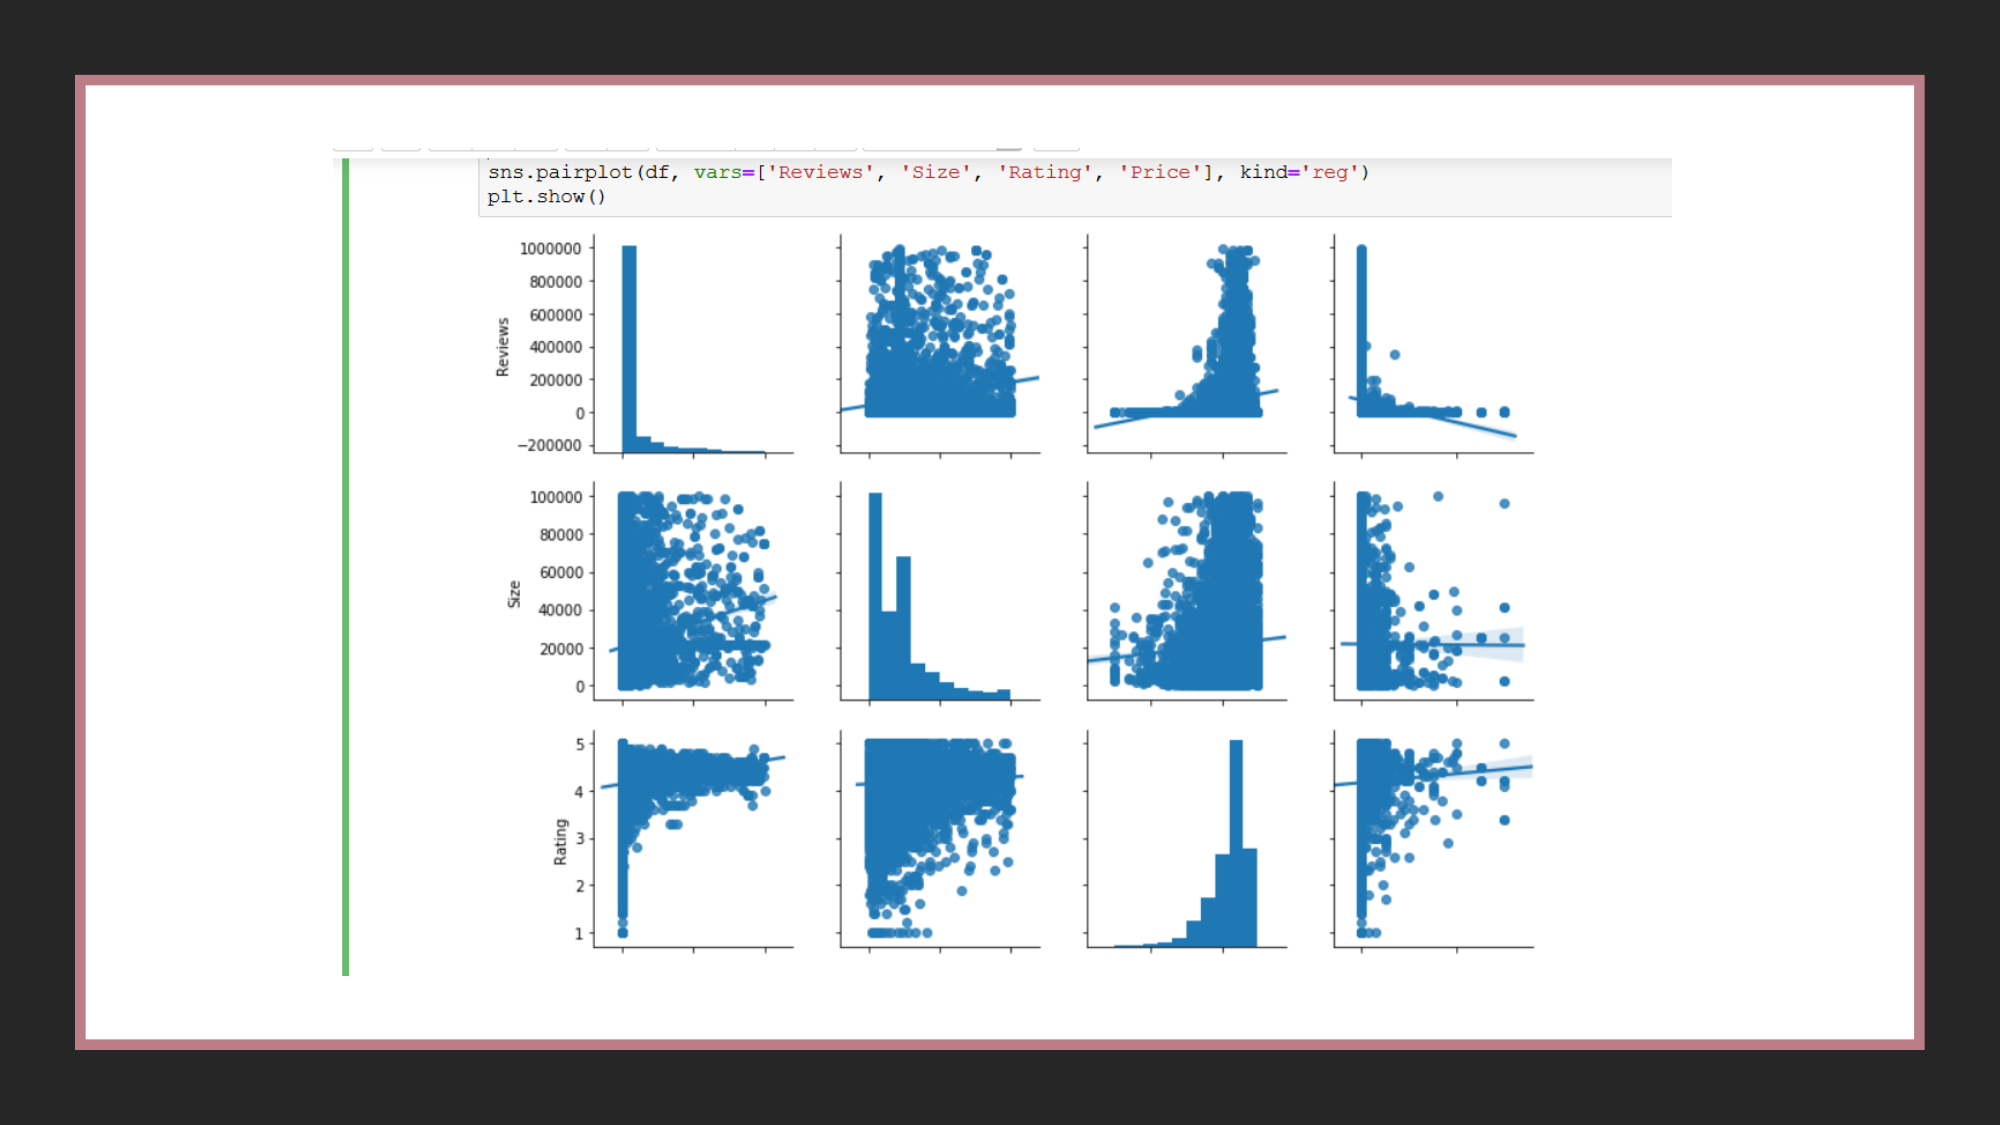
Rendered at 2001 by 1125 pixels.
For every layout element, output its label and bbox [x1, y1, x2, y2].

text_box [84, 84, 1916, 1041]
list [332, 148, 1673, 976]
text_box [74, 74, 1926, 1051]
text_box [0, 0, 2000, 1125]
